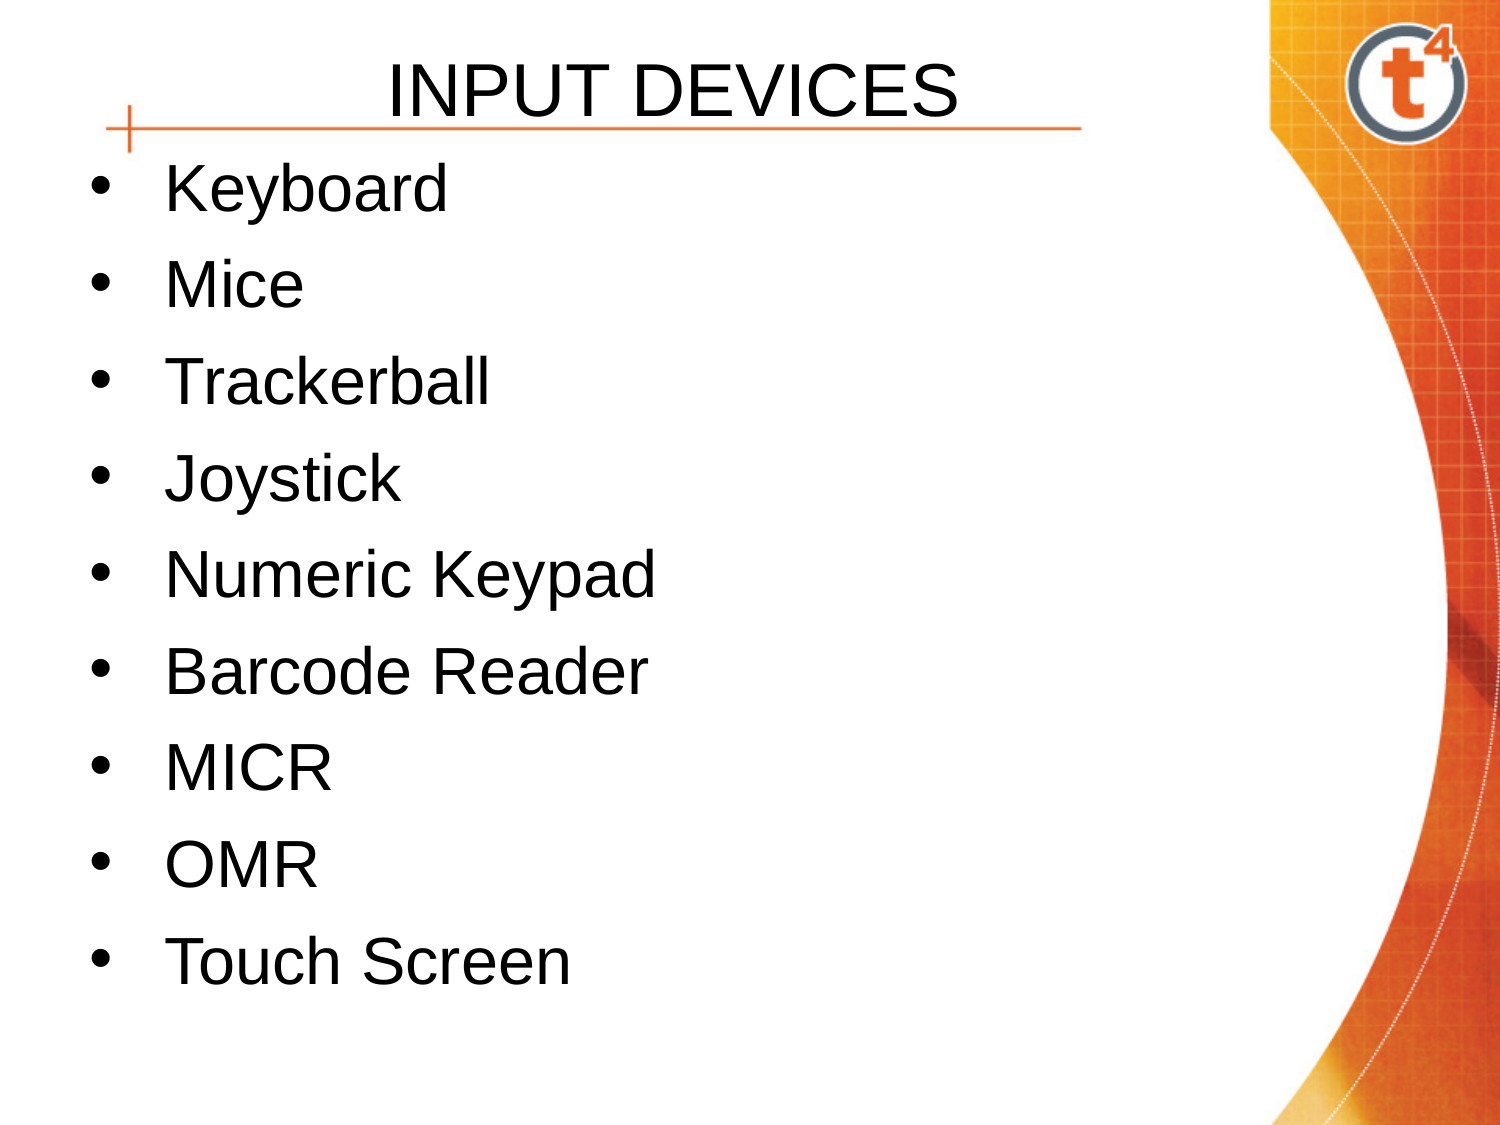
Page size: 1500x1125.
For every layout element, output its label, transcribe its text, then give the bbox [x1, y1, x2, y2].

text_box Keyboard Mice Trackerball Joystick Numeric Keypad Barcode Reader MICR OMR Touch Screen [74, 137, 1425, 1035]
picture [0, 0, 1500, 1125]
text_box INPUT DEVICES [74, 45, 1273, 128]
